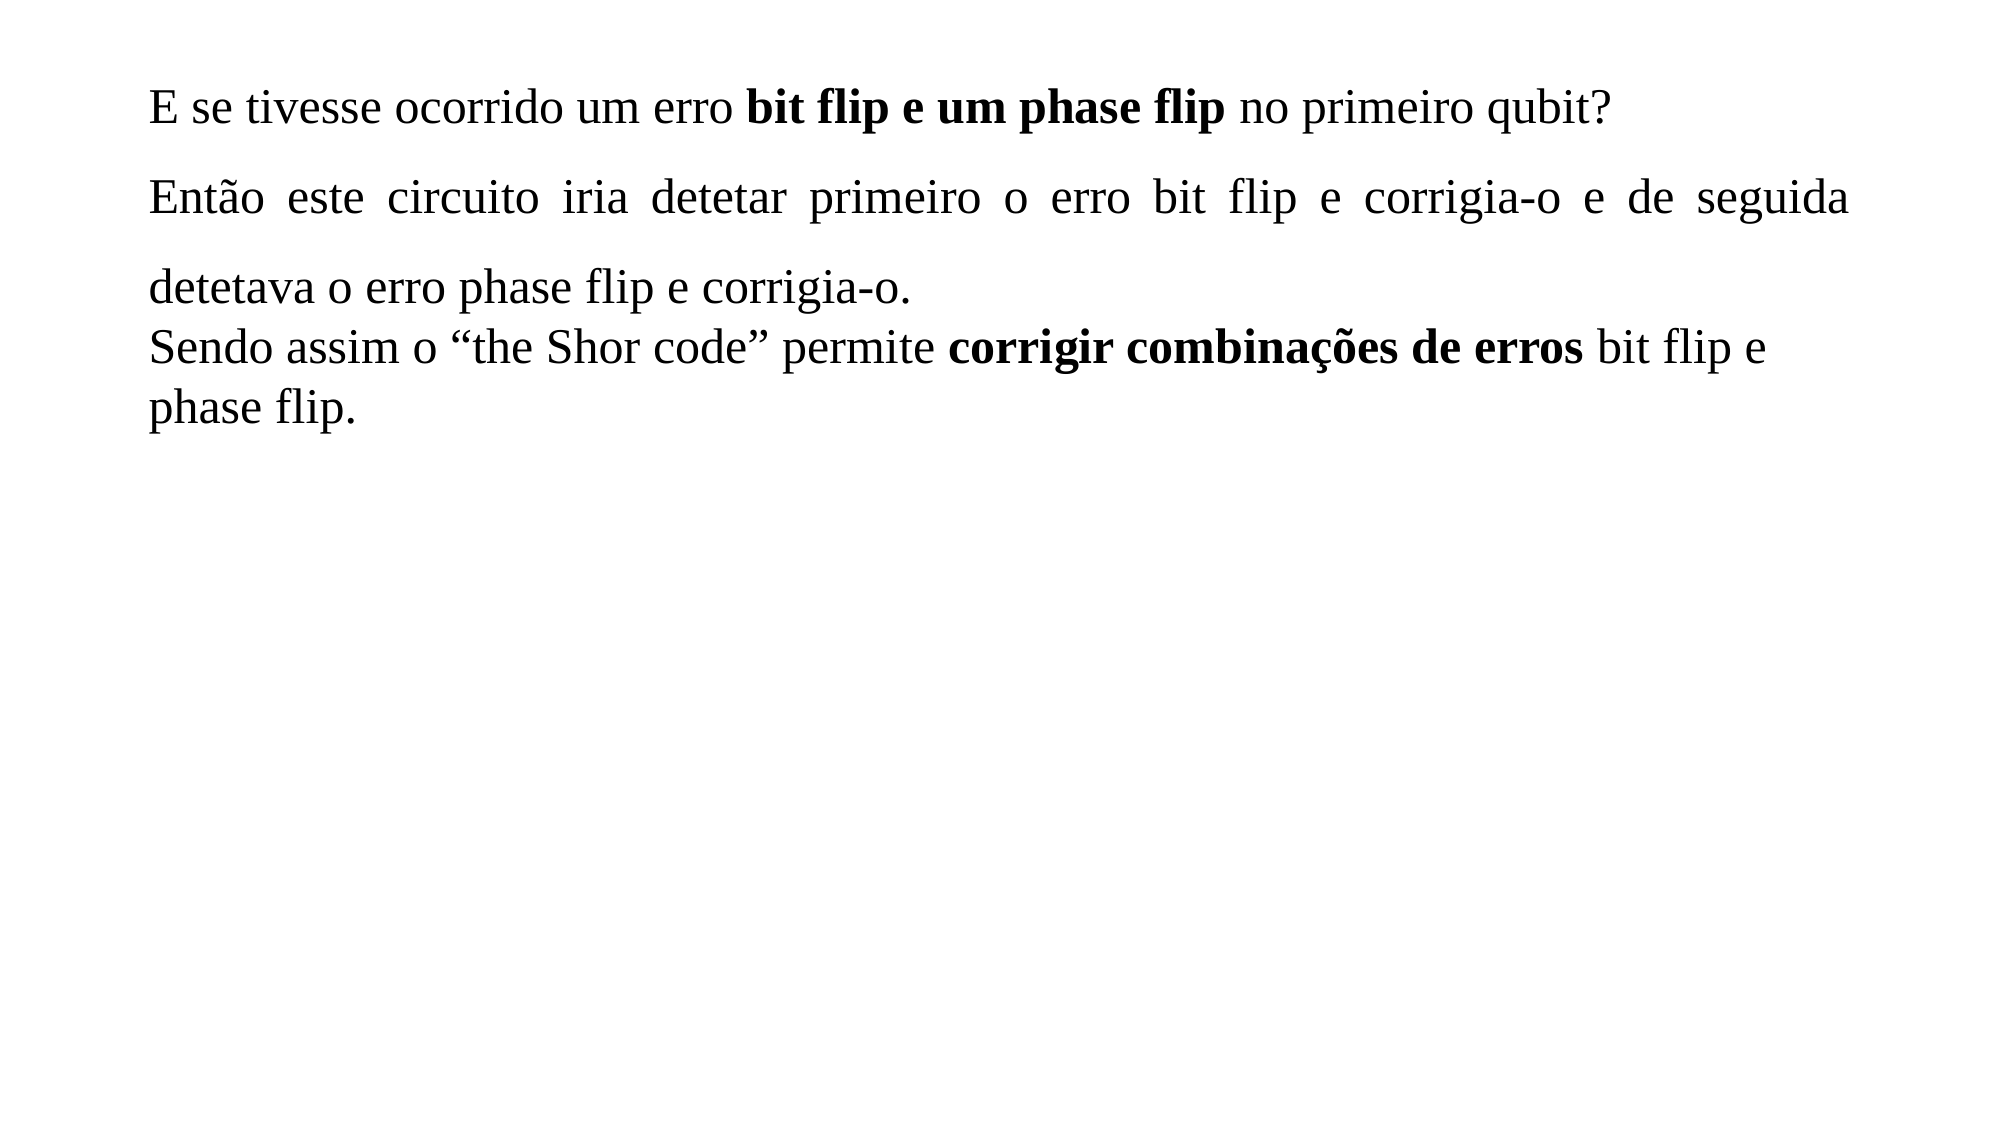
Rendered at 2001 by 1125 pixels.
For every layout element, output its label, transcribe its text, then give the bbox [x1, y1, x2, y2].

text_box E se tivesse ocorrido um erro bit flip e um phase flip no primeiro qubit? Então este circuito iria detetar primeiro o erro bit flip e corrigia-o e de seguida detetava o erro phase flip e corrigia-o. Sendo assim o “the Shor code” permite corrigir combinações de erros bit flip e phase flip. [133, 36, 1867, 442]
